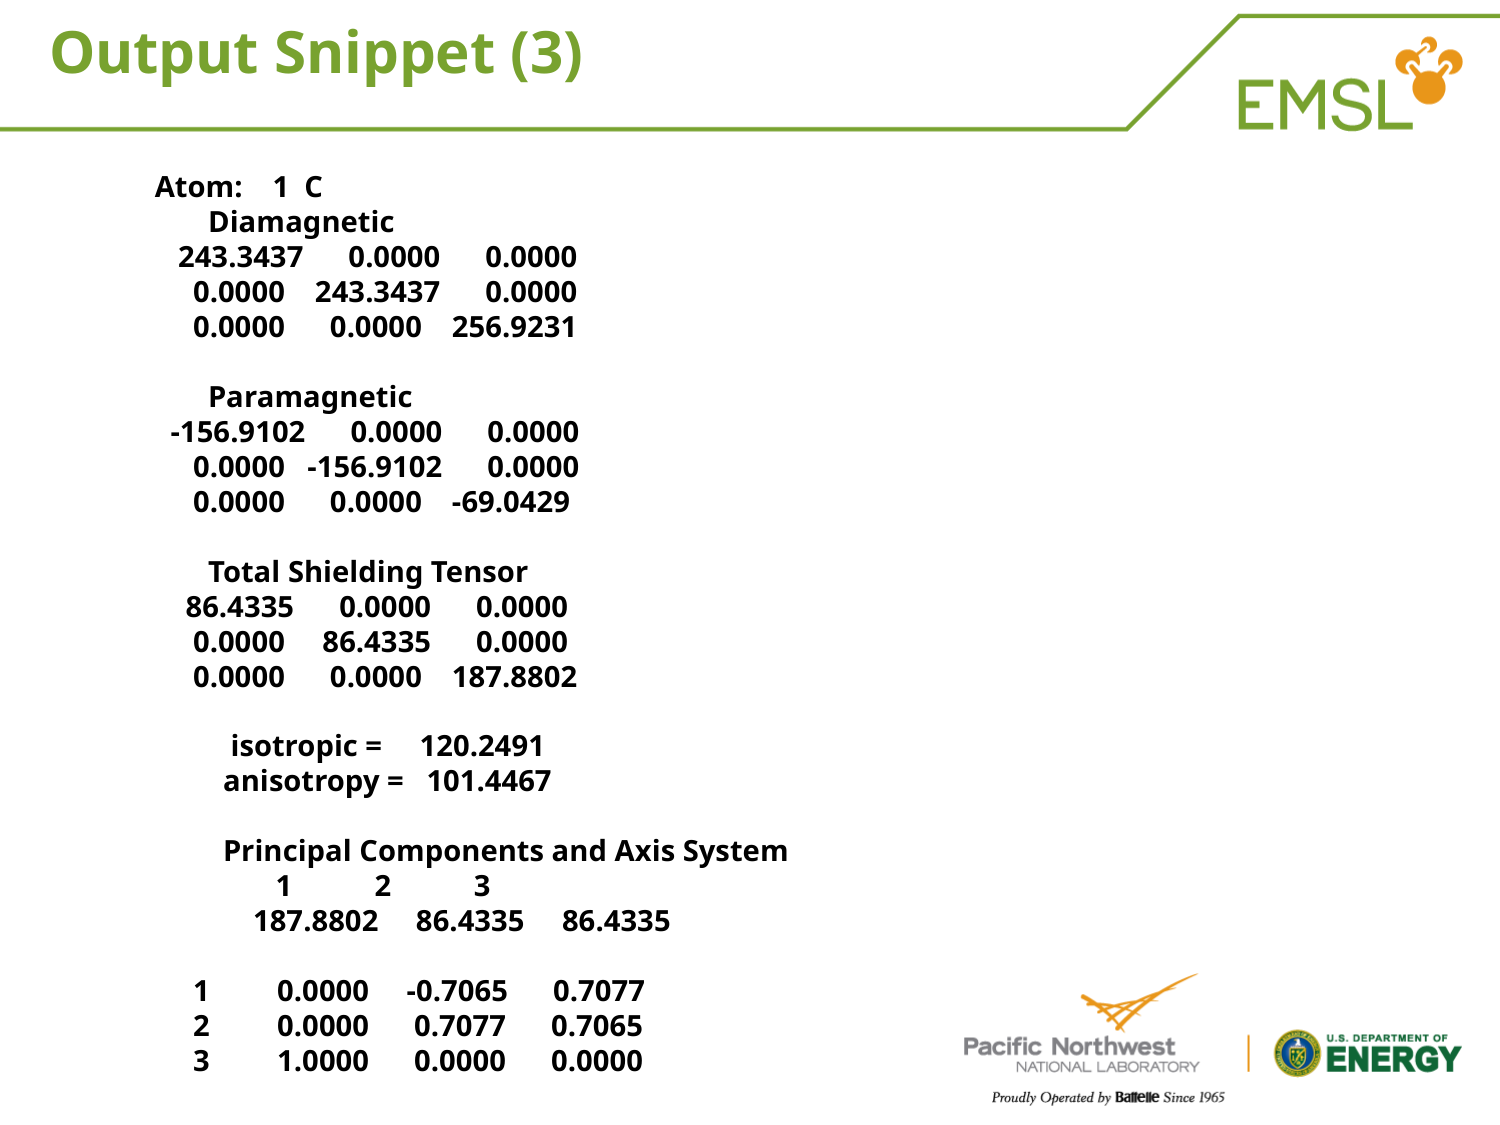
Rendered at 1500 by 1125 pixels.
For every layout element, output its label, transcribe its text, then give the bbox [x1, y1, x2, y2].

picture [936, 936, 1500, 1125]
picture [0, 0, 1500, 150]
title Output Snippet (3) [48, 26, 1396, 139]
text_box Atom: 1 C Diamagnetic 243.3437 0.0000 0.0000 0.0000 243.3437 0.0000 0.0000 0.0000 256.9231 Paramagnetic -156.9102 0.0000 0.0000 0.0000 -156.9102 0.0000 0.0000 0.0000 -69.0429 Total Shielding Tensor 86.4335 0.0000 0.0000 0.0000 86.4335 0.0000 0.0000 0.0000 187.8802 isotropic = 120.2491 anisotropy = 101.4467 Principal Components and Axis System 1 2 3 187.8802 86.4335 86.4335 1 0.0000 -0.7065 0.7077 2 0.0000 0.7077 0.7065 3 1.0000 0.0000 0.0000 [133, 161, 884, 1085]
